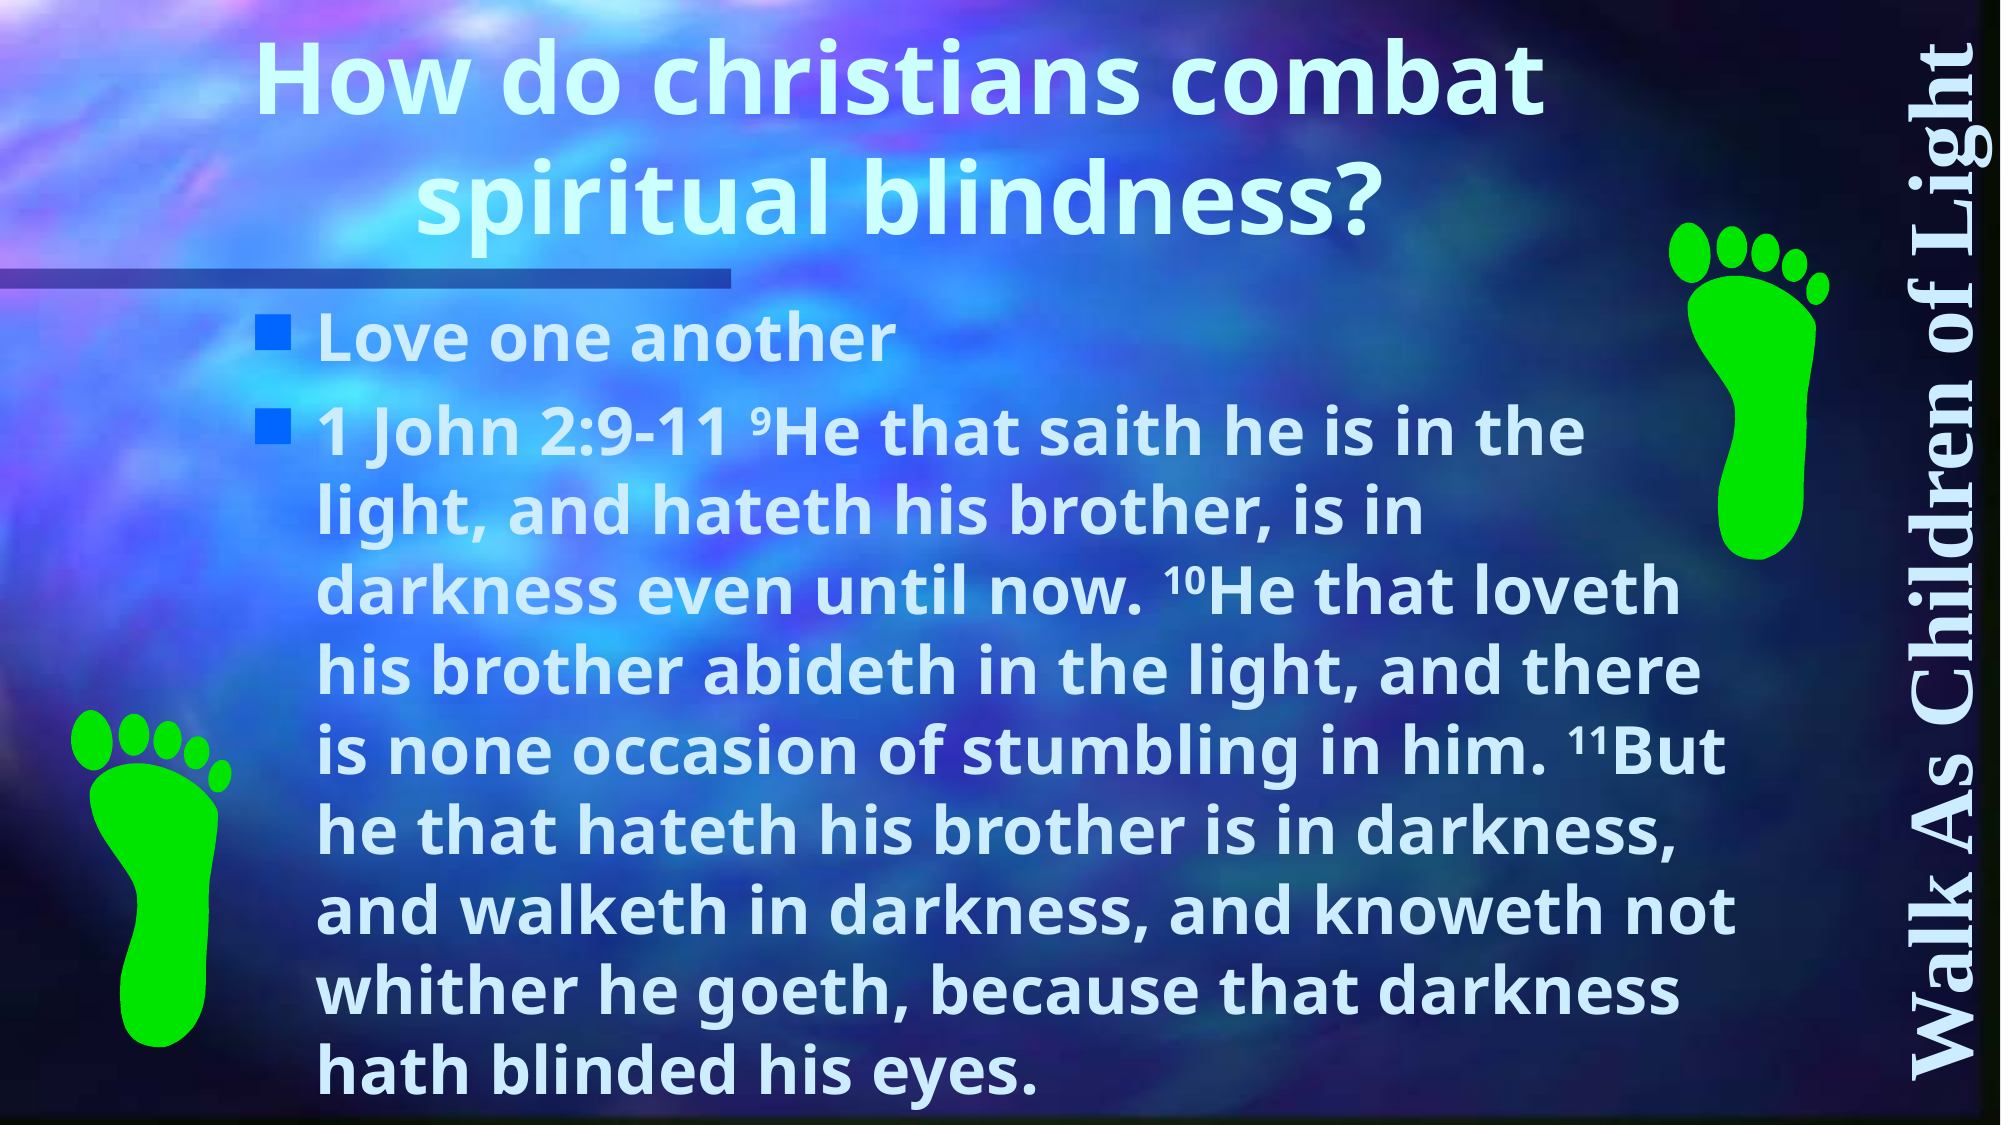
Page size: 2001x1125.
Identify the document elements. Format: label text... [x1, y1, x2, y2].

text_box Walk As Children of Light [1873, 28, 1999, 1097]
title How do christians combat spiritual blindness? [50, 75, 1750, 263]
list Love one another 1 John 2:9-11 9He that saith he is in the light, and hateth his brother, is in darkness even until now. 10He that loveth his brother abideth in the light, and there is none occasion of stumbling in him. 11But he that hateth his brother is in darkness, and walketh in darkness, and knoweth not whither he goeth, because that darkness hath blinded his eyes. [244, 287, 1763, 975]
picture [0, 0, 2001, 1125]
